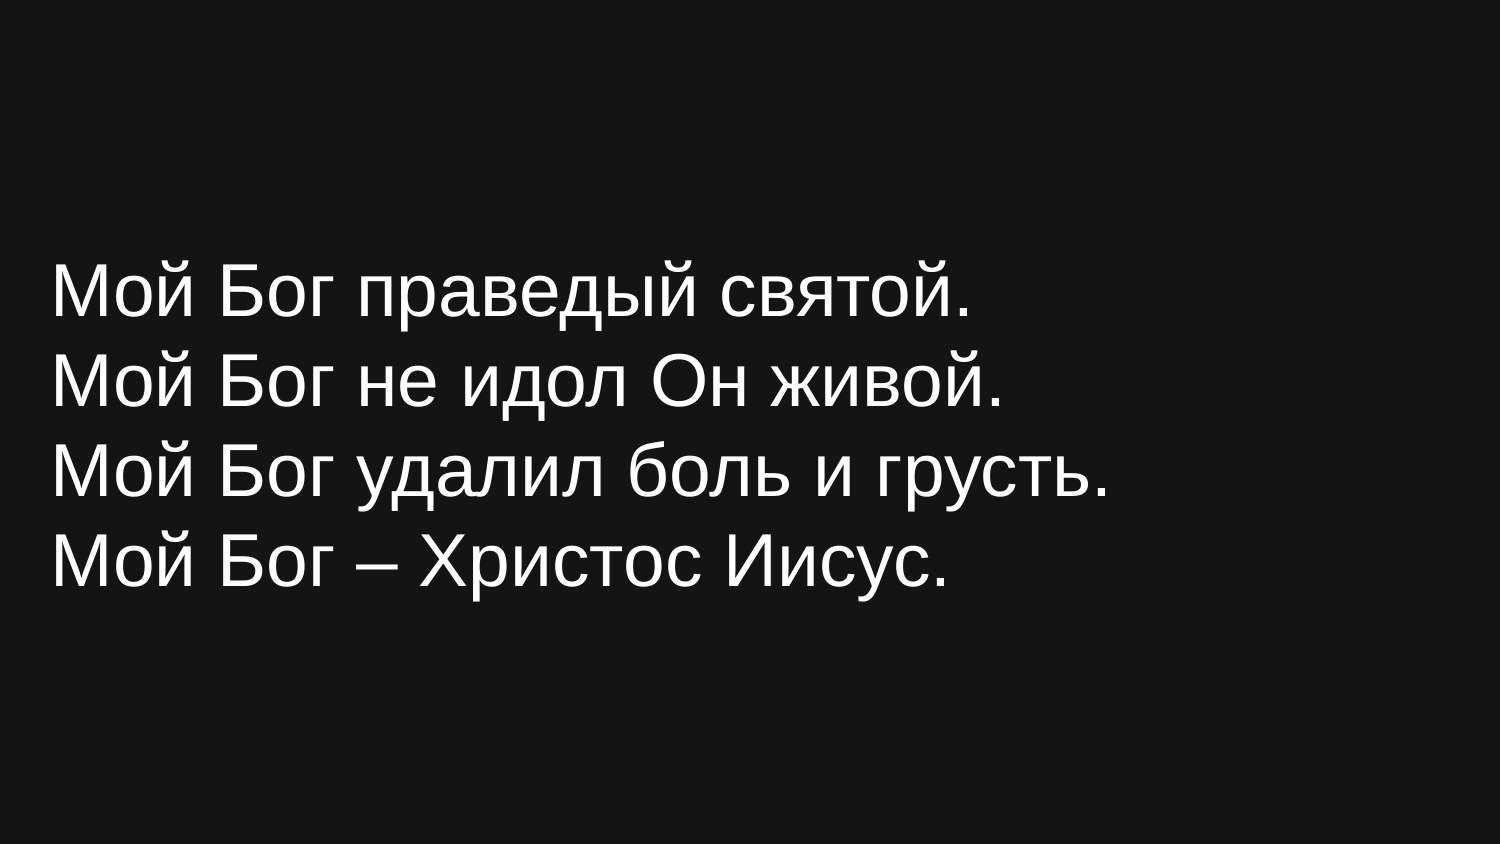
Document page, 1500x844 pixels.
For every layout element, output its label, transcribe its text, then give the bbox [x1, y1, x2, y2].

list Мой Бог праведый святой. Мой Бог не идол Он живой. Мой Бог удалил боль и грусть. Мой Бог – Христос Иисус. [35, 0, 1500, 844]
